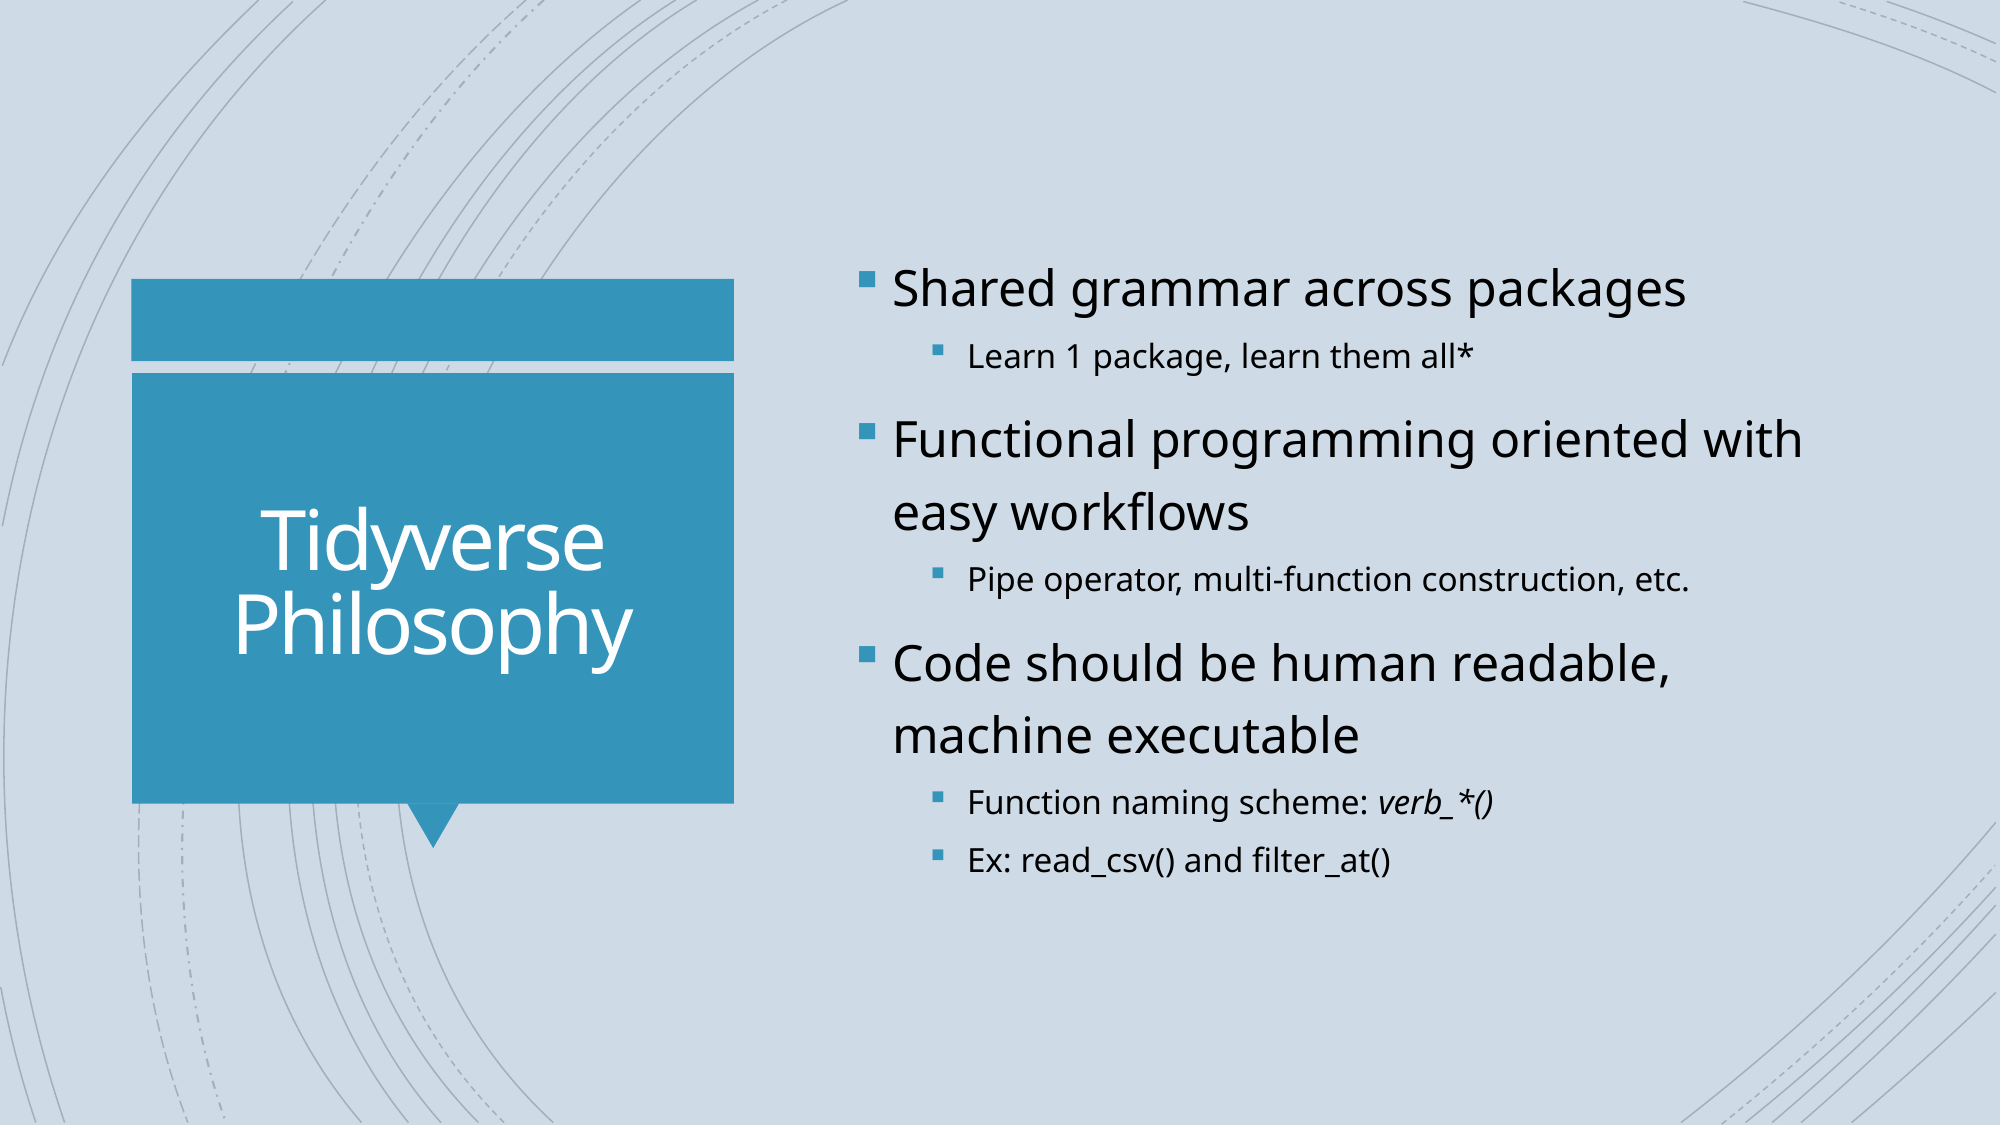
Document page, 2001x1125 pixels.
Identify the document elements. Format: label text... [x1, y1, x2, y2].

title Tidyverse Philosophy [145, 385, 720, 789]
list Shared grammar across packages Learn 1 package, learn them all* Functional programming oriented with easy workflows Pipe operator, multi-function construction, etc. Code should be human readable, machine executable Function naming scheme: verb_*() Ex: read_csv() and filter_at() [839, 131, 1871, 993]
